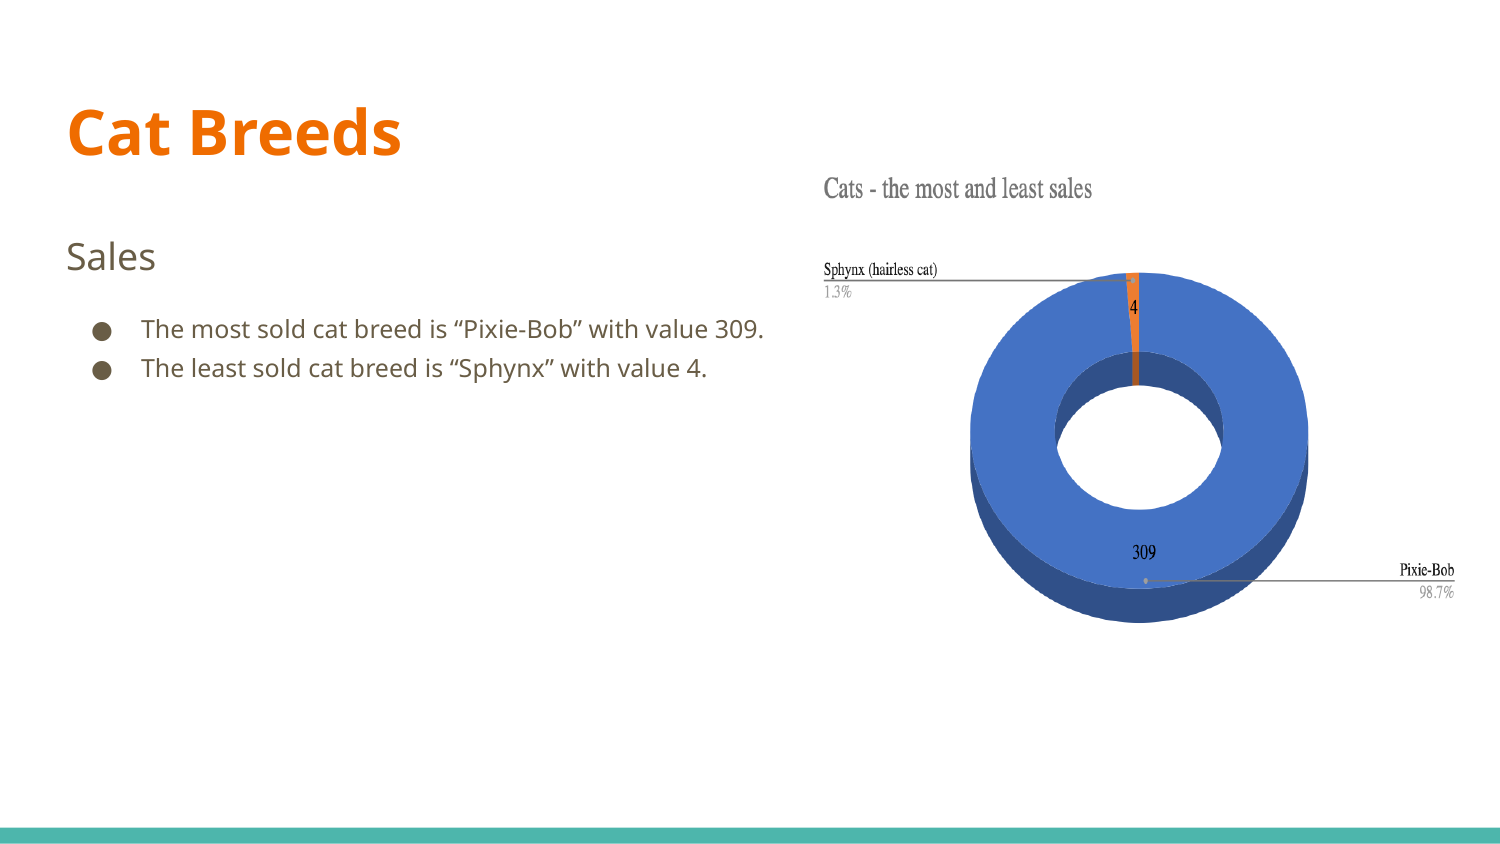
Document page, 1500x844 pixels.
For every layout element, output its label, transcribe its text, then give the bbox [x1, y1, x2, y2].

list Sales The most sold cat breed is “Pixie-Bob” with value 309. The least sold cat breed is “Sphynx” with value 4. [51, 207, 804, 750]
title Cat Breeds [51, 72, 1449, 189]
picture [802, 145, 1476, 701]
